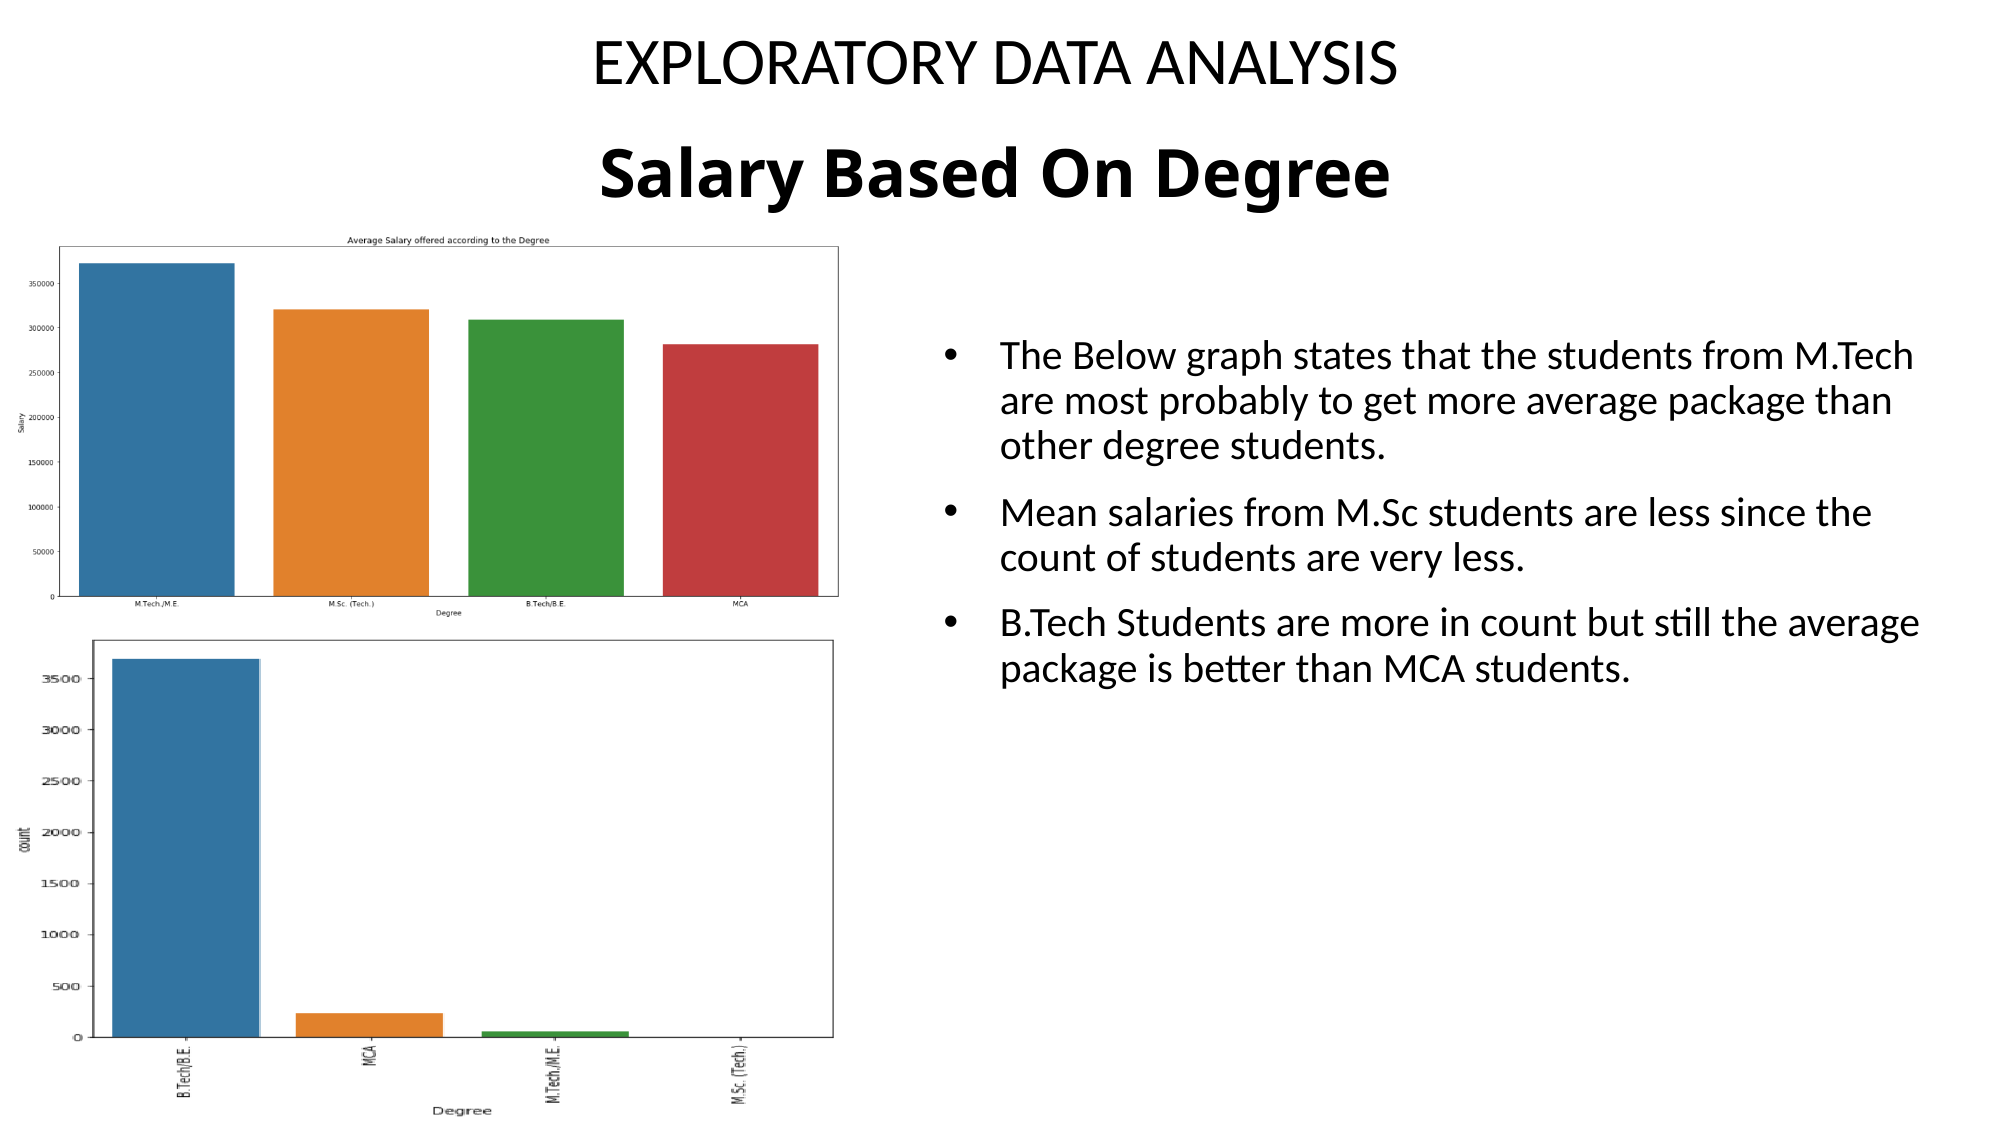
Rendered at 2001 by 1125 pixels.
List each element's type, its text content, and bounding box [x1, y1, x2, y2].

title Salary Based On Degree [133, 109, 1859, 220]
picture [15, 232, 846, 619]
text_box EXPLORATORY DATA ANALYSIS [181, 10, 1812, 186]
list The Below graph states that the students from M.Tech are most probably to get more average package than other degree students. Mean salaries from M.Sc students are less since the count of students are very less. B.Tech Students are more in count but still the average package is better than MCA students. [928, 326, 1950, 720]
picture [0, 631, 868, 1125]
